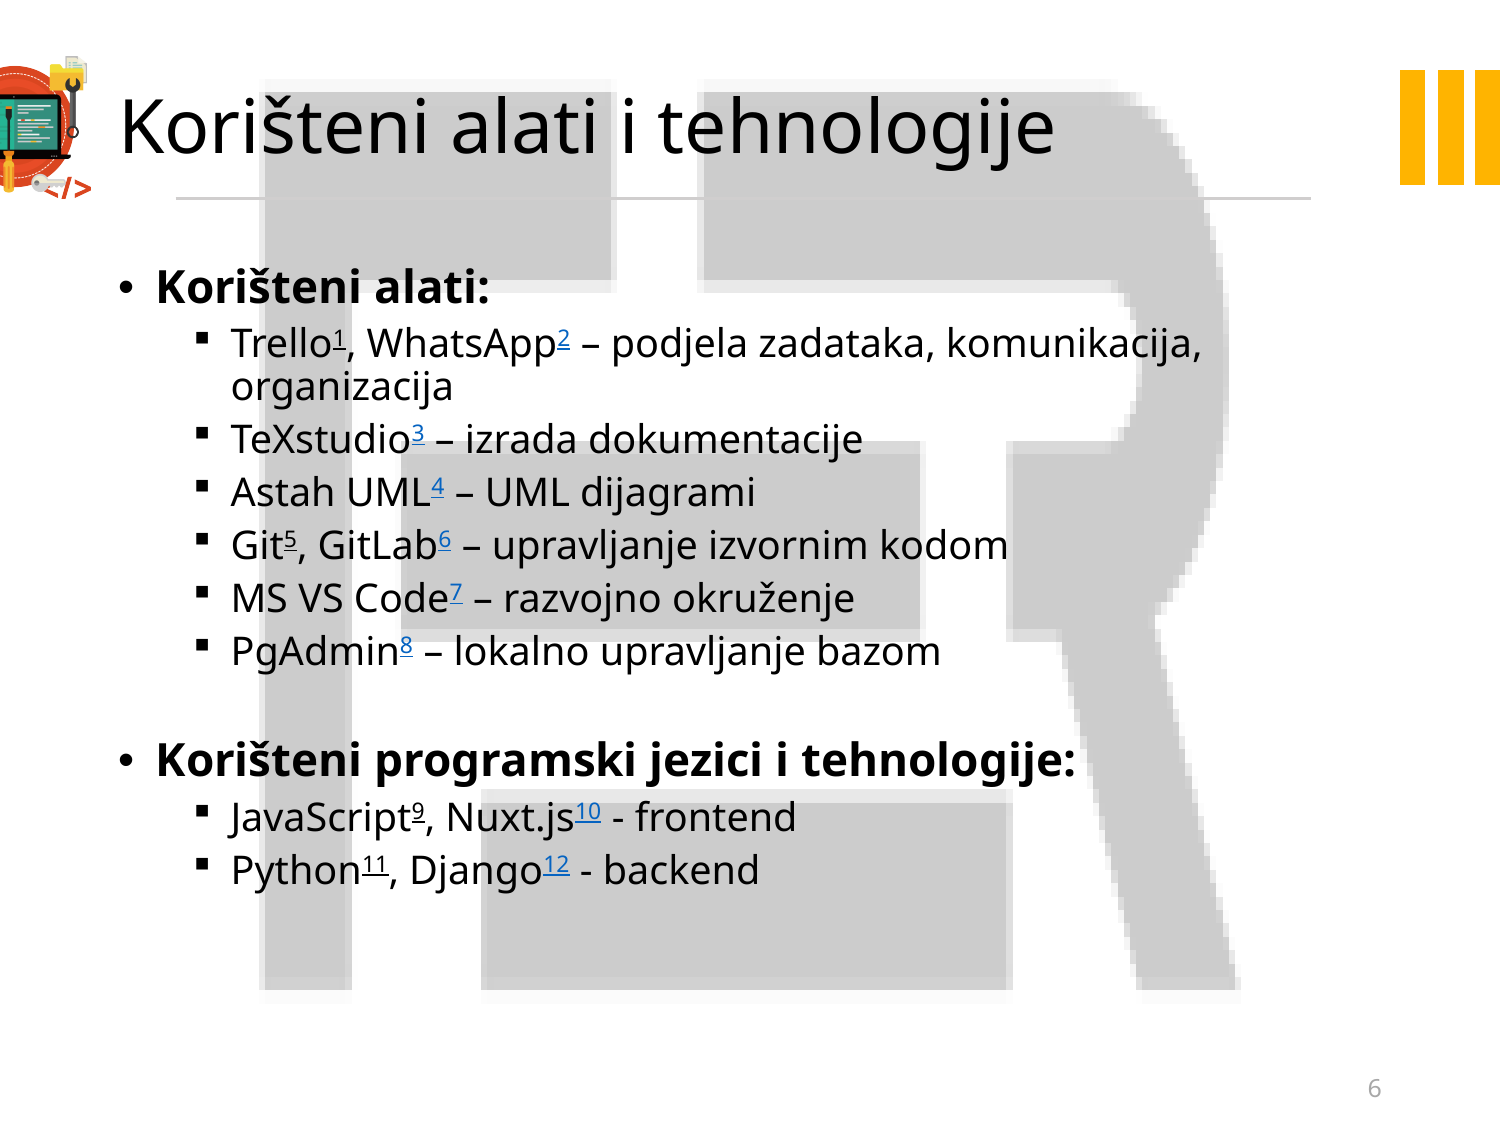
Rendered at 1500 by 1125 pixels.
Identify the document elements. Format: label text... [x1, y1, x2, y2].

slide_number 6 [1310, 1065, 1397, 1125]
list Korišteni alati: Trello1, WhatsApp2 – podjela zadataka, komunikacija, organizacija TeXstudio3 – izrada dokumentacije Astah UML4 – UML dijagrami Git5, GitLab6 – upravljanje izvornim kodom MS VS Code7 – razvojno okruženje PgAdmin8 – lokalno upravljanje bazom Korišteni programski jezici i tehnologije: JavaScript9, Nuxt.js10 - frontend Python11, Django12 - backend [103, 256, 1397, 1066]
picture [0, 56, 91, 199]
title Korišteni alati i tehnologije [103, 59, 1397, 199]
